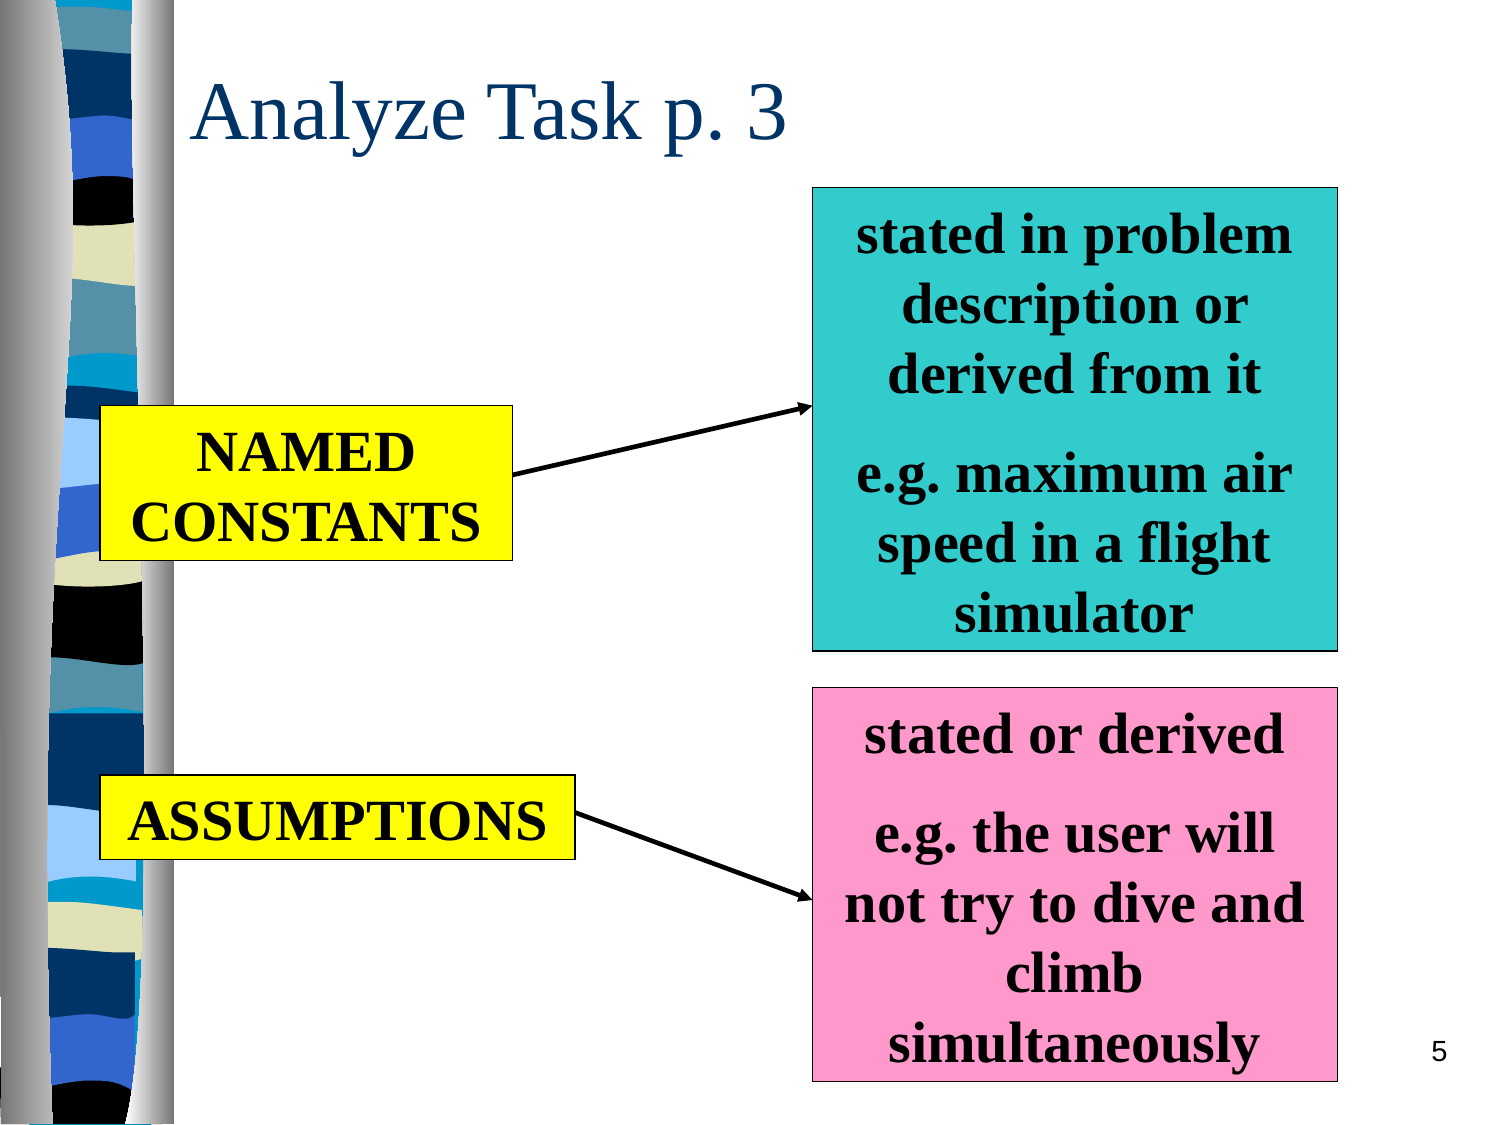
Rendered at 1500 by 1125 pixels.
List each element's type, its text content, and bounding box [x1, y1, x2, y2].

text_box stated or derived e.g. the user will not try to dive and climb simultaneously [812, 687, 1338, 1082]
text_box [574, 812, 813, 902]
slide_number 5 [1149, 1024, 1463, 1101]
text_box NAMED CONSTANTS [99, 405, 513, 561]
text_box [512, 402, 813, 476]
title Analyze Task p. 3 [174, 37, 1050, 175]
text_box ASSUMPTIONS [99, 774, 575, 860]
text_box stated in problem description or derived from it e.g. maximum air speed in a flight simulator [812, 187, 1338, 652]
